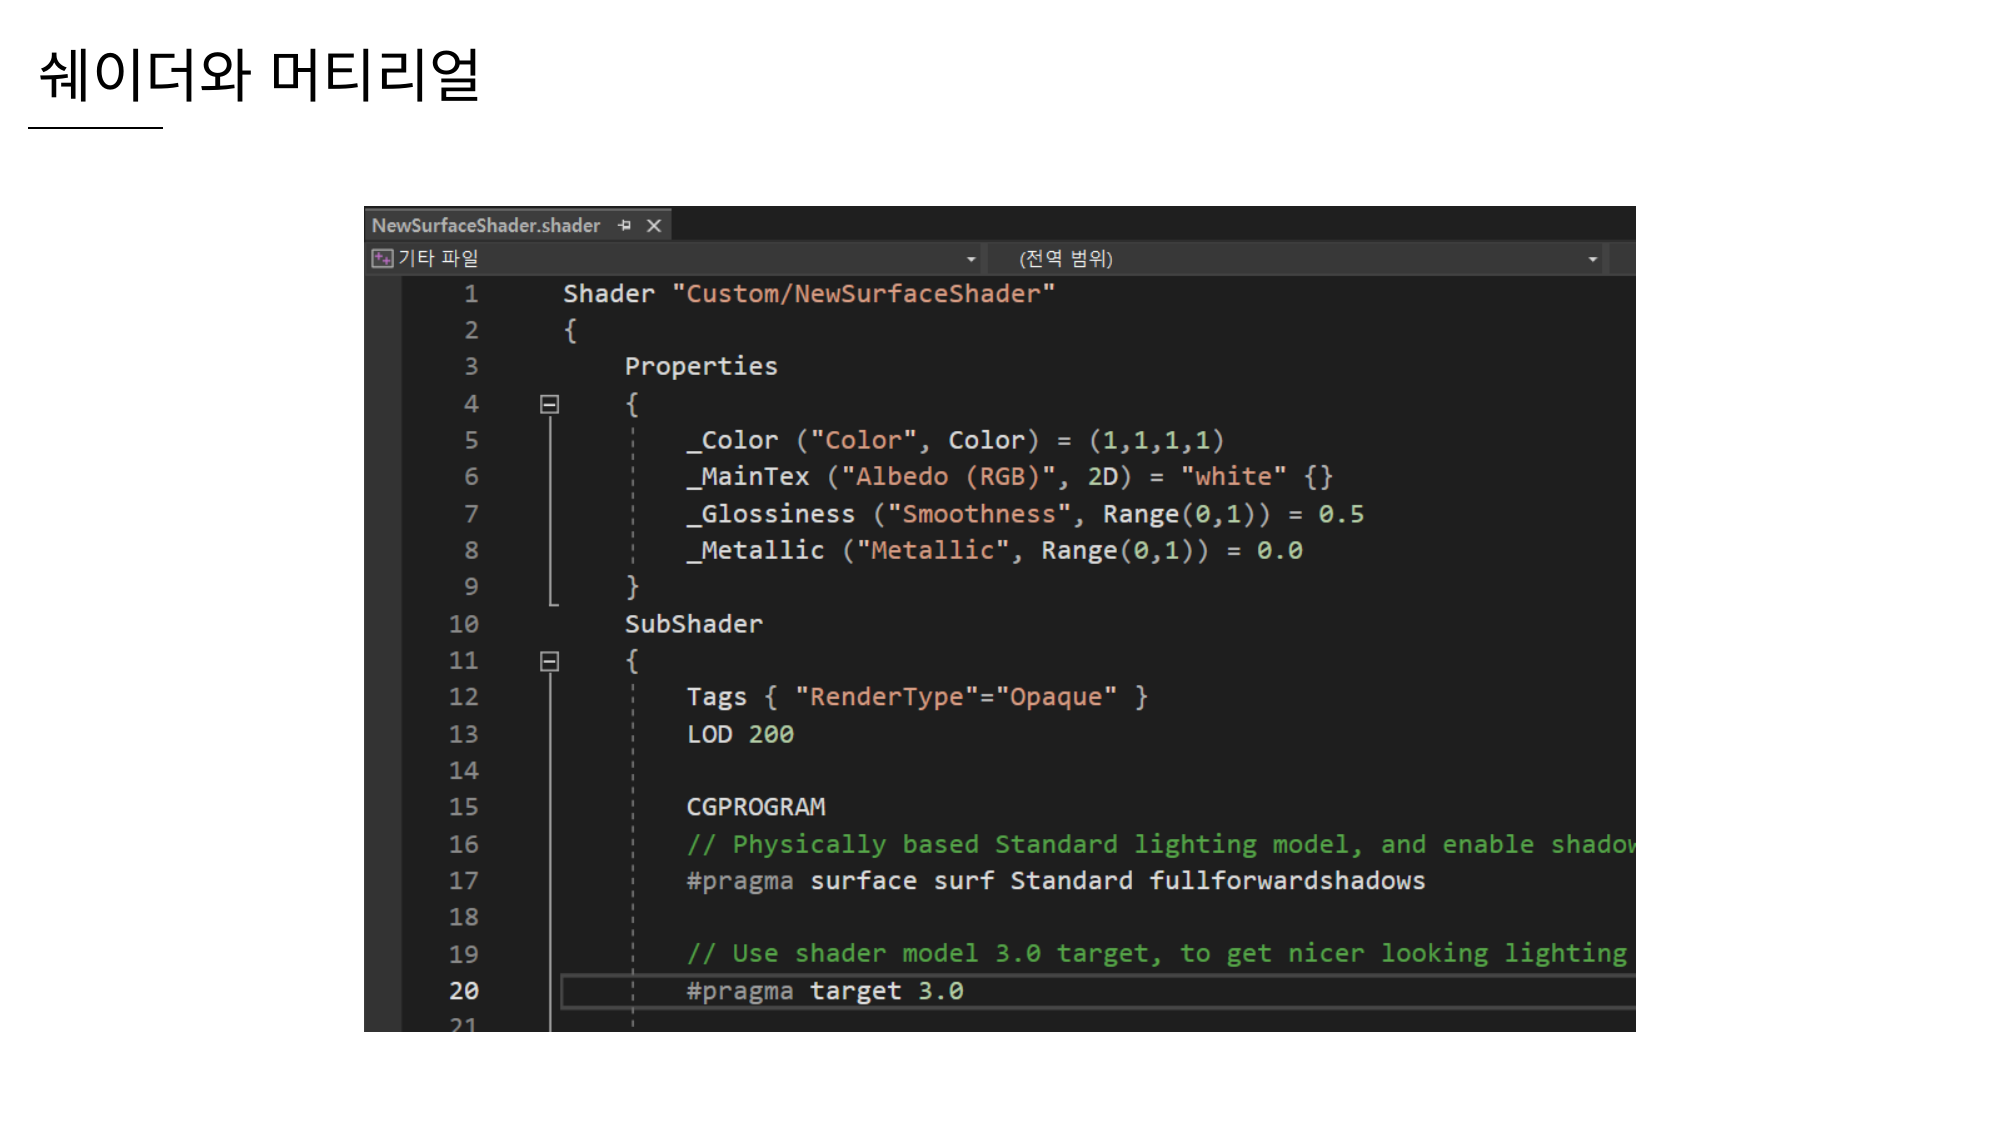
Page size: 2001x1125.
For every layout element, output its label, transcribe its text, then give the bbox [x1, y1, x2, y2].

picture [364, 206, 1636, 1032]
text_box 쉐이더와 머티리얼 [24, 31, 498, 117]
